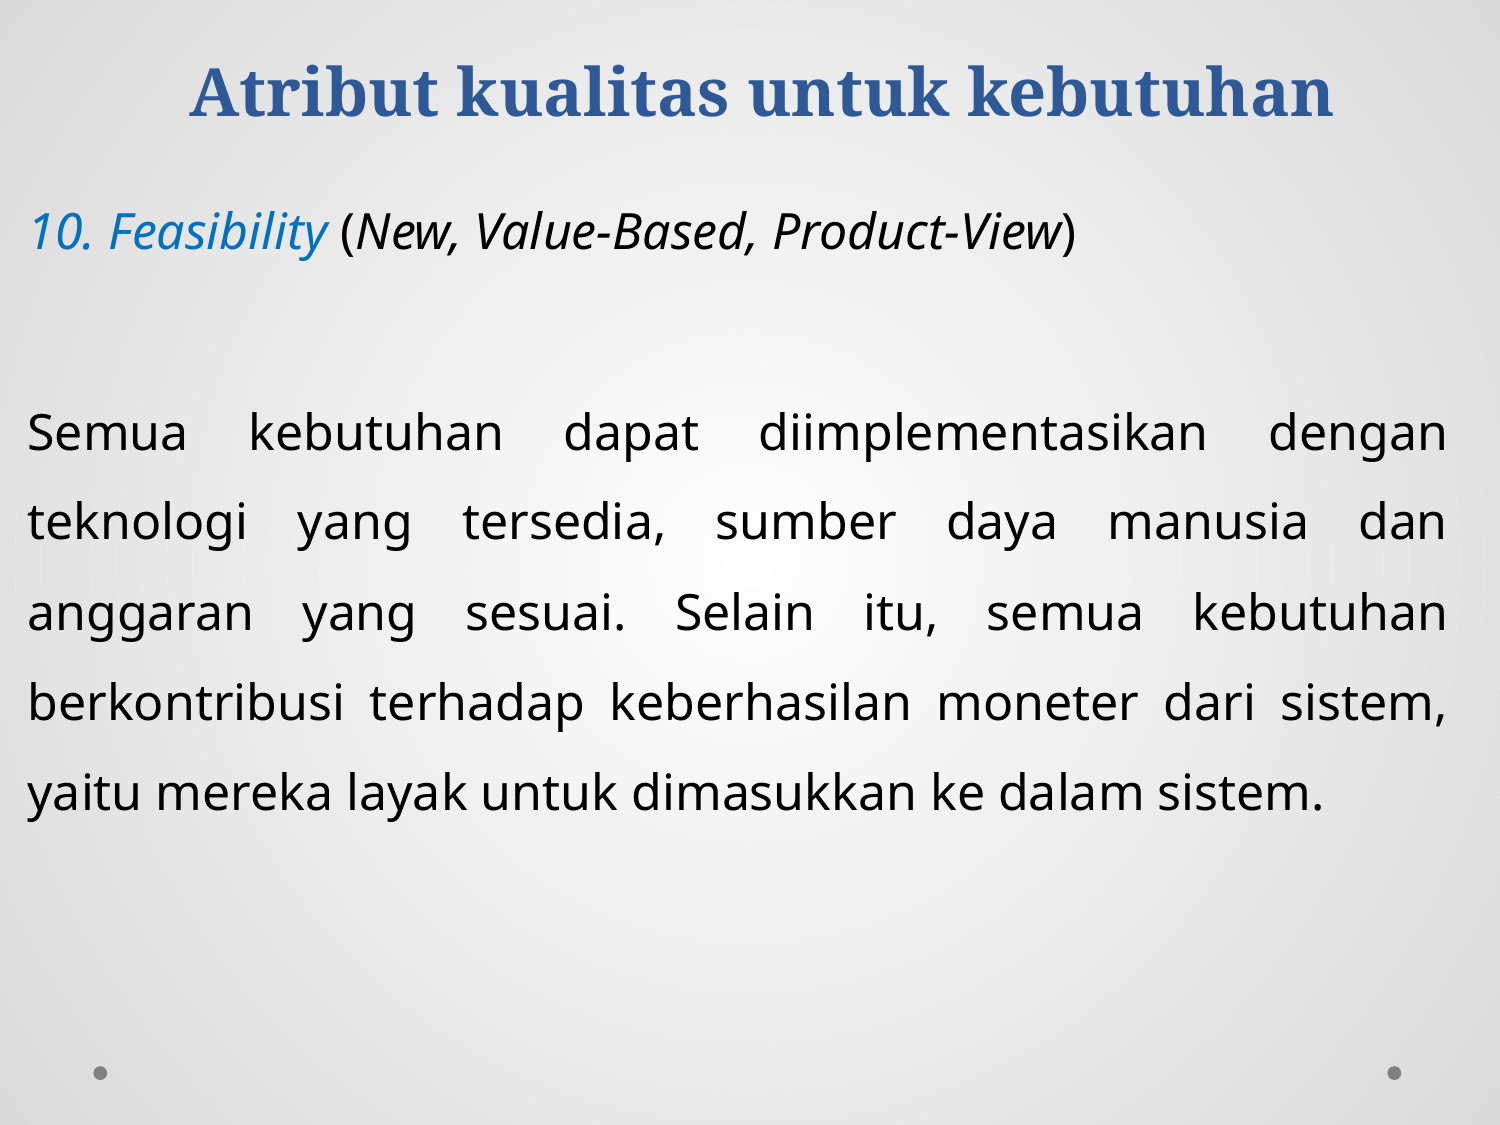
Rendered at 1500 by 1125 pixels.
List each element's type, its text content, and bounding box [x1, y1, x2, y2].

list 10. Feasibility (New, Value-Based, Product-View) Semua kebutuhan dapat diimplementasikan dengan teknologi yang tersedia, sumber daya manusia dan anggaran yang sesuai. Selain itu, semua kebutuhan berkontribusi terhadap keberhasilan moneter dari sistem, yaitu mereka layak untuk dimasukkan ke dalam sistem. [12, 162, 1464, 1125]
title Atribut kualitas untuk kebutuhan [50, 24, 1475, 138]
